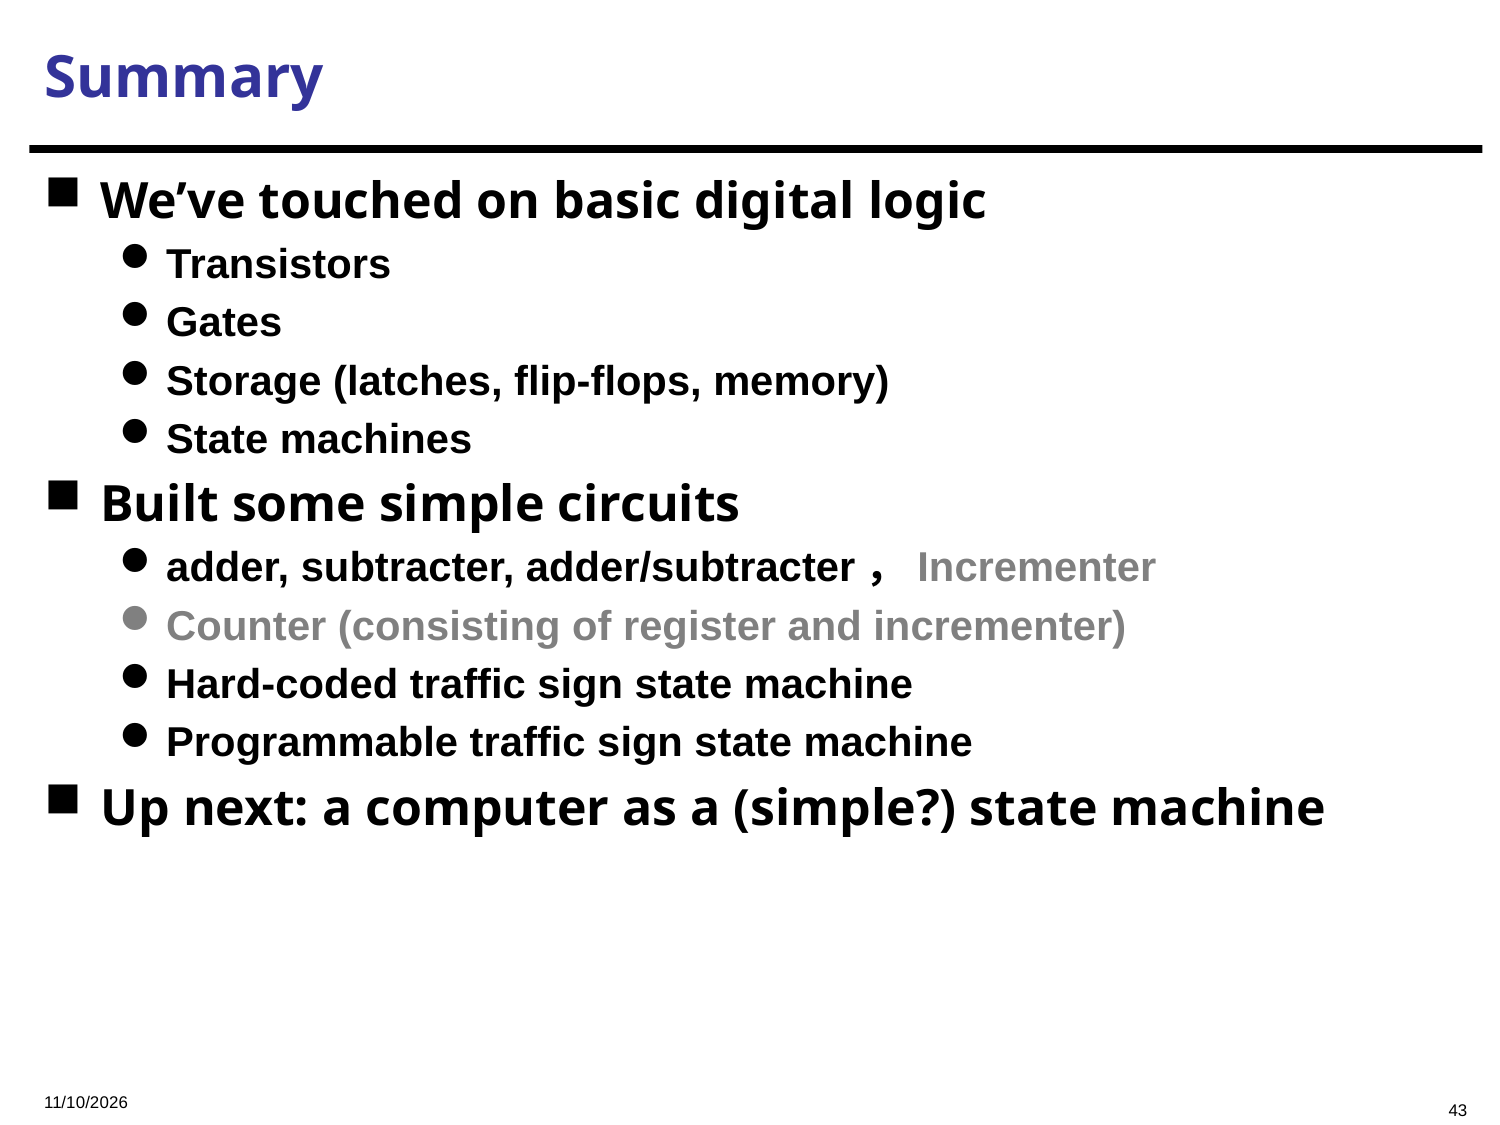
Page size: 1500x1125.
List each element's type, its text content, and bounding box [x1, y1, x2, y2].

list We’ve touched on basic digital logic Transistors Gates Storage (latches, flip-flops, memory) State machines Built some simple circuits adder, subtracter, adder/subtracter，Incrementer Counter (consisting of register and incrementer) Hard-coded traffic sign state machine Programmable traffic sign state machine Up next: a computer as a (simple?) state machine [29, 160, 1480, 1061]
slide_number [29, 1072, 405, 1113]
slide_number 43 [1032, 1072, 1483, 1113]
title Summary [29, 11, 1480, 138]
